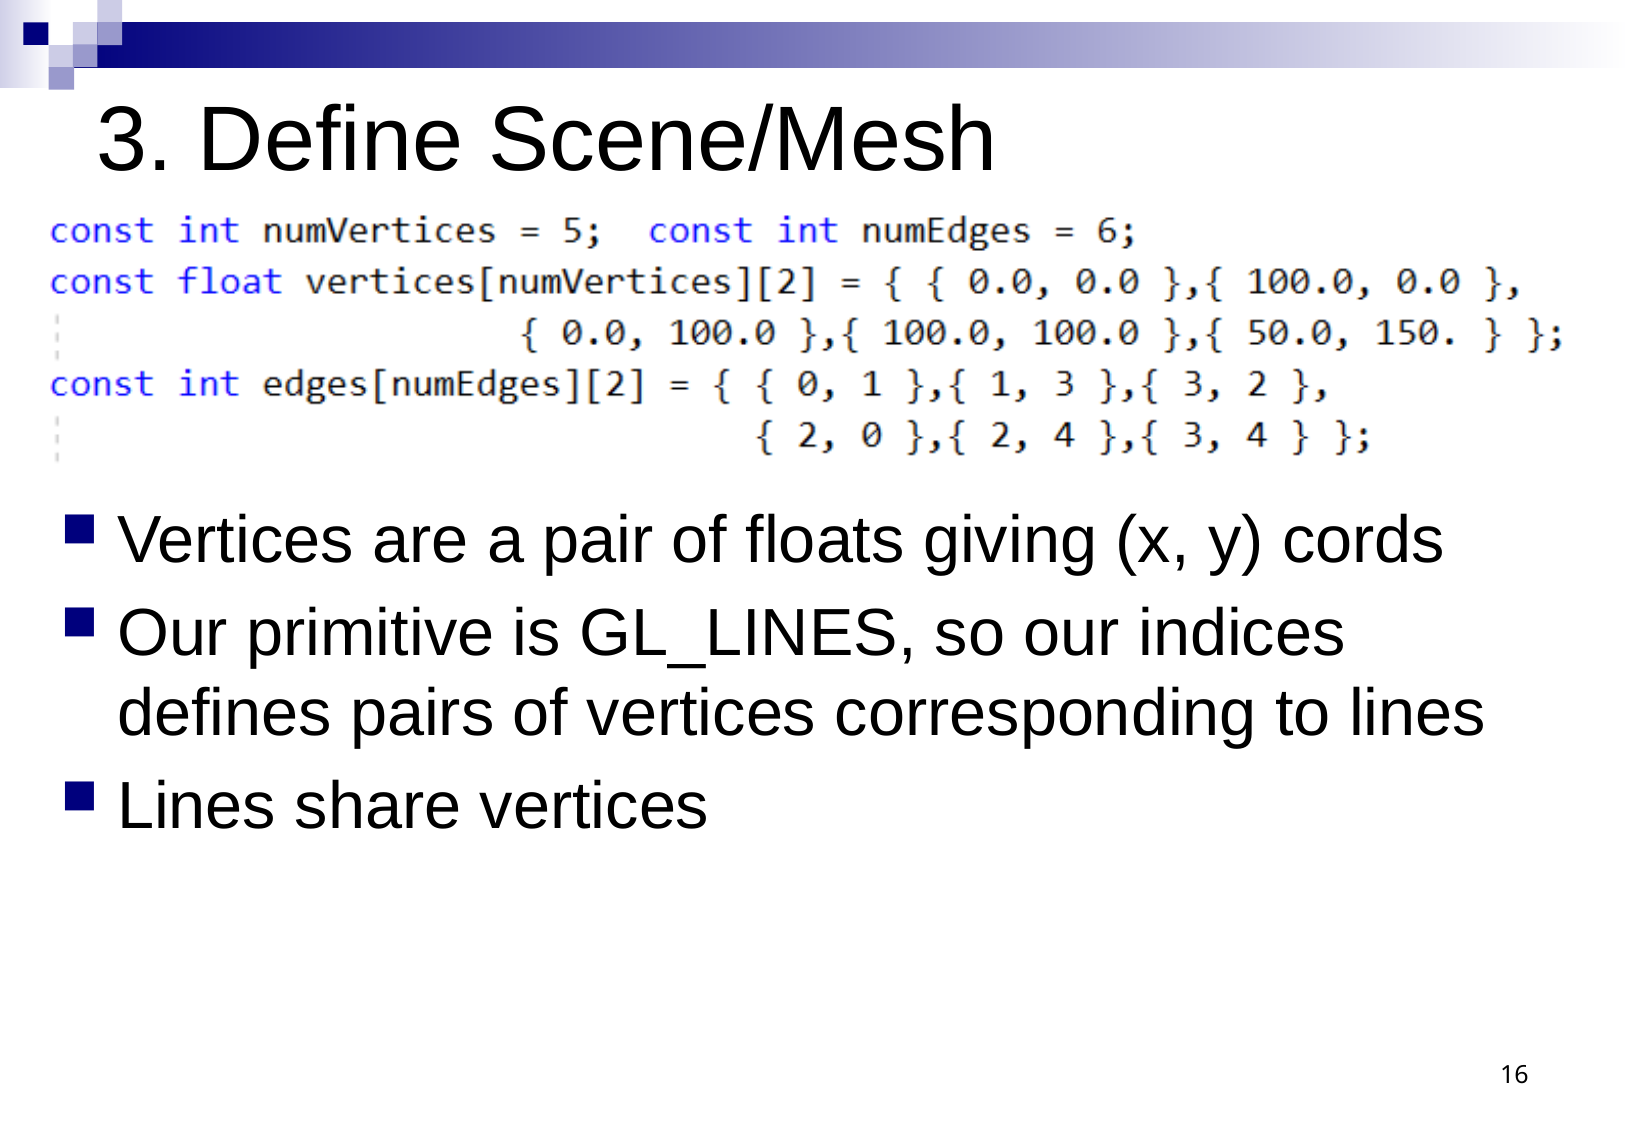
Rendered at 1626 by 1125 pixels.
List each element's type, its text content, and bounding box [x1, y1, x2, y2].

list Vertices are a pair of floats giving (x, y) cords Our primitive is GL_LINES, so our indices defines pairs of vertices corresponding to lines Lines share vertices [45, 486, 1578, 1053]
slide_number 16 [1164, 1024, 1544, 1101]
picture [47, 208, 1579, 481]
title 3. Define Scene/Mesh [81, 75, 1544, 192]
